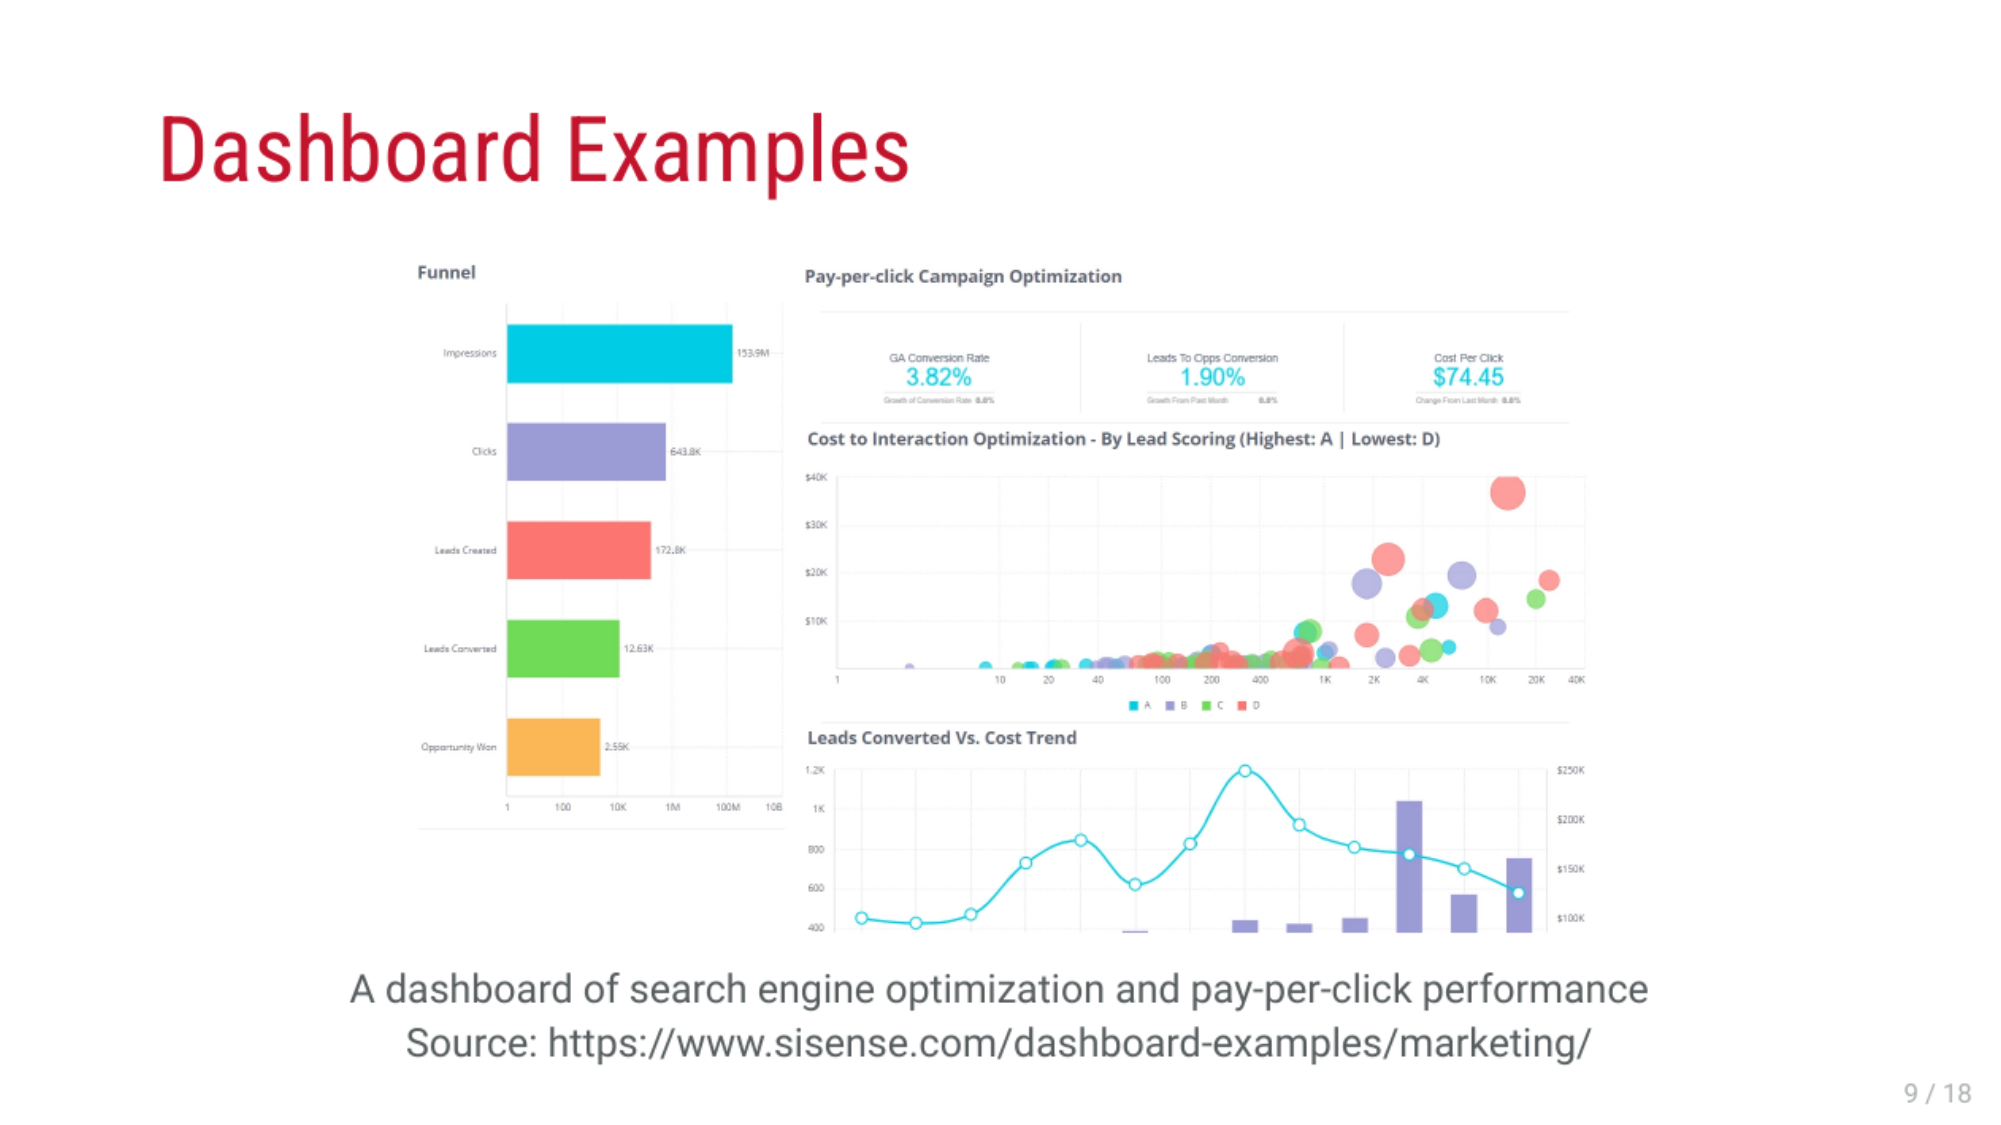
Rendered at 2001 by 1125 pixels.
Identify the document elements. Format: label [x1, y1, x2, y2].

list [0, 0, 2000, 1125]
